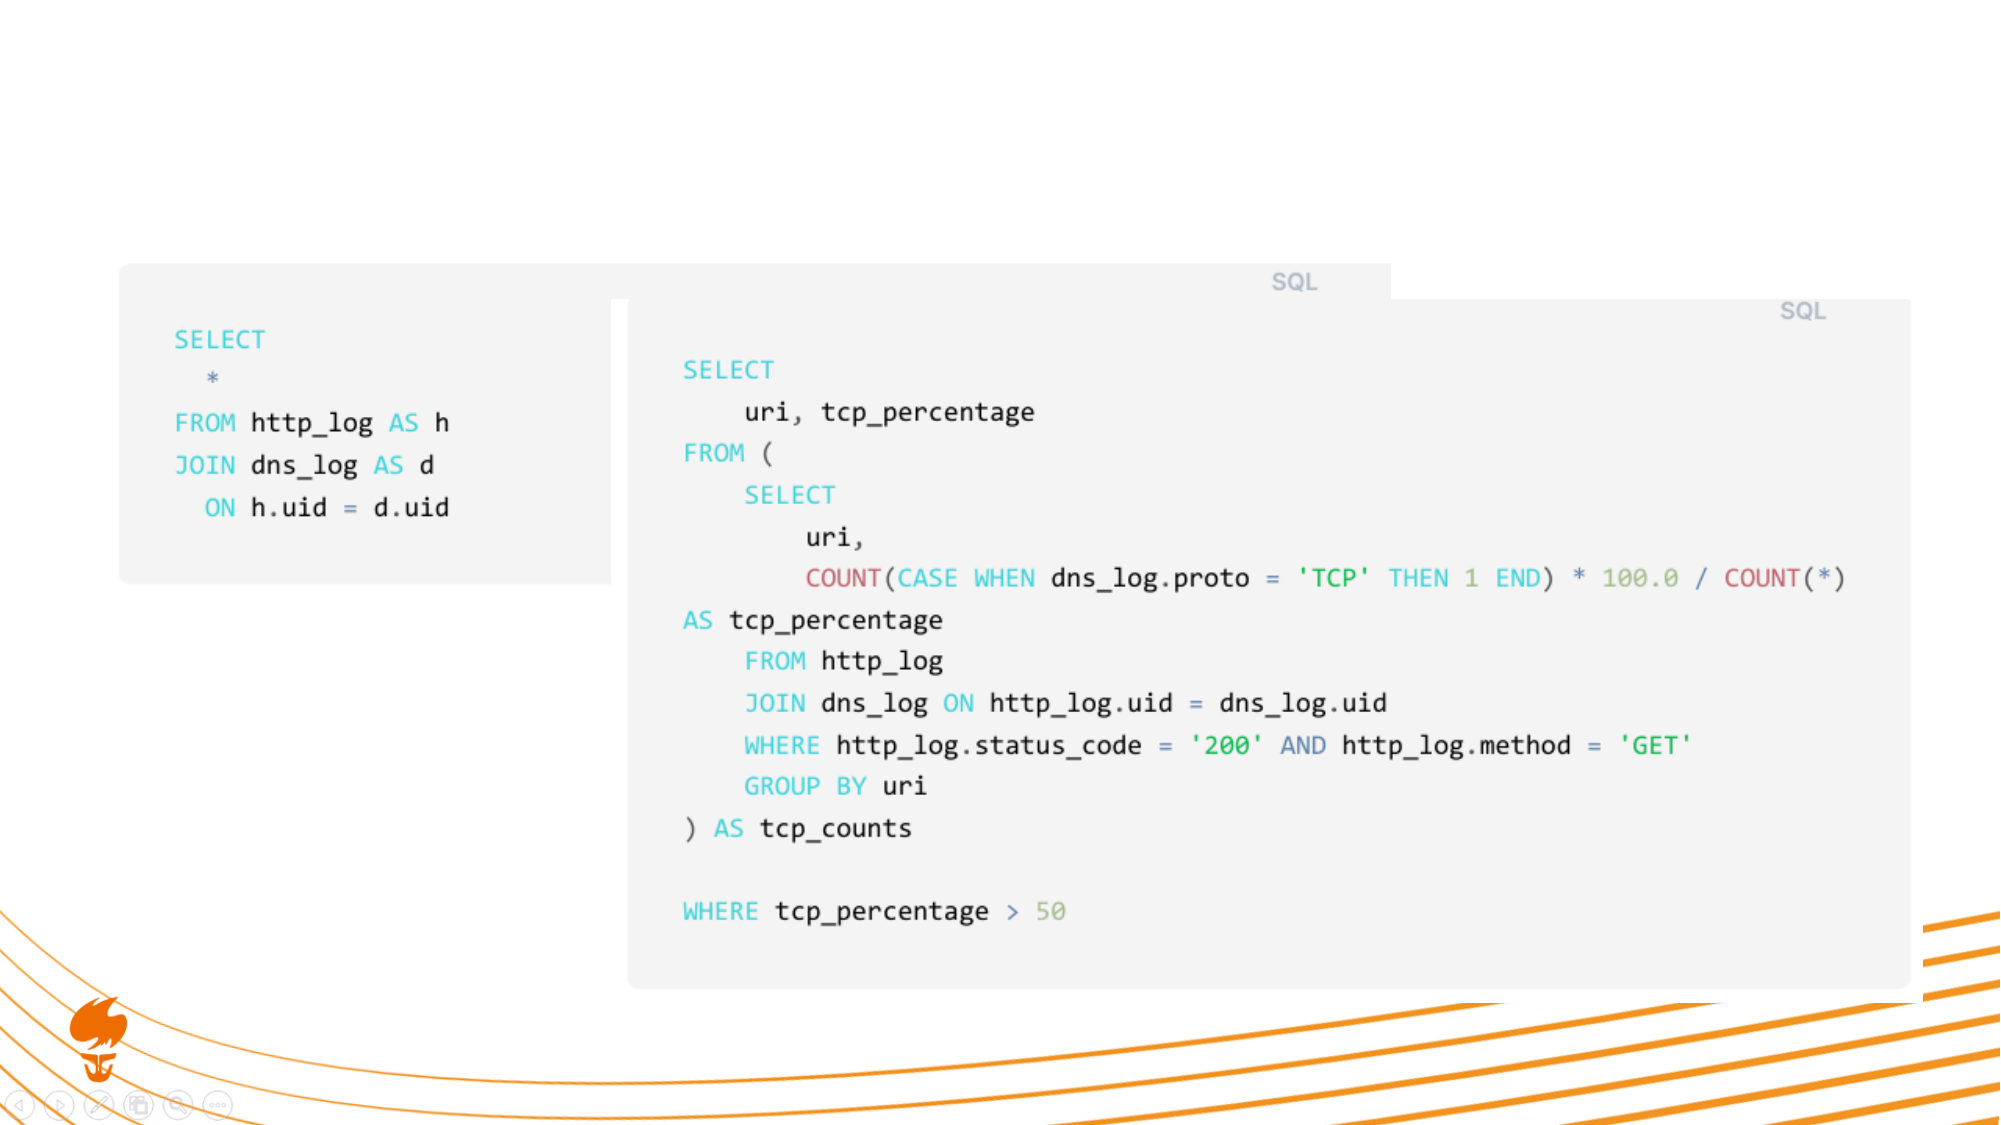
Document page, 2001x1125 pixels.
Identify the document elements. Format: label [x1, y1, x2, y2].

picture [0, 0, 2000, 1125]
list [99, 259, 1391, 606]
